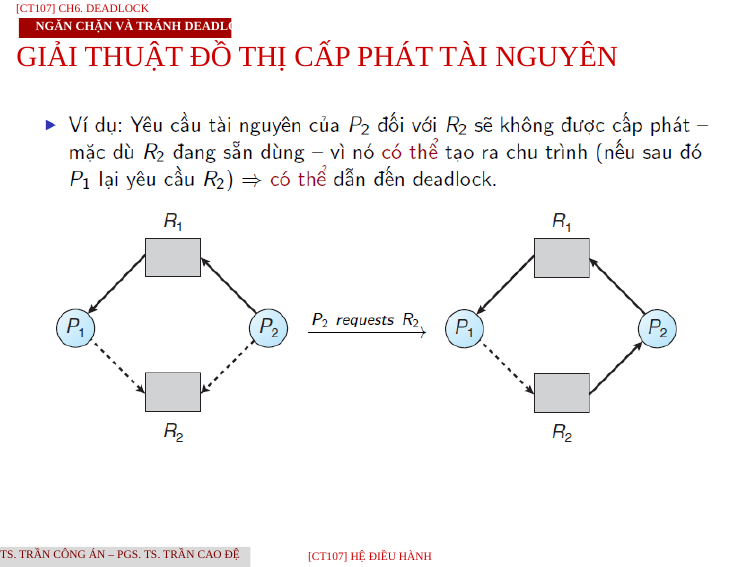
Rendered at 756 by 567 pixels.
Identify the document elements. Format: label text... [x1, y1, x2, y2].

text_box Ngăn chặn VÀ tránh deadlock [18, 18, 232, 37]
text_box TS. Trần Công Án – PGS. TS. Trần Cao Đệ [0, 546, 251, 567]
picture [36, 107, 713, 446]
text_box [CT107] Ch6. Deadlock [15, 1, 170, 20]
text_box [CT107] HỆ điều hành [308, 548, 449, 567]
text_box GIẢI THUẬT ĐỒ THỊ CẤP PHÁT TÀI NGUYÊN [16, 37, 644, 108]
